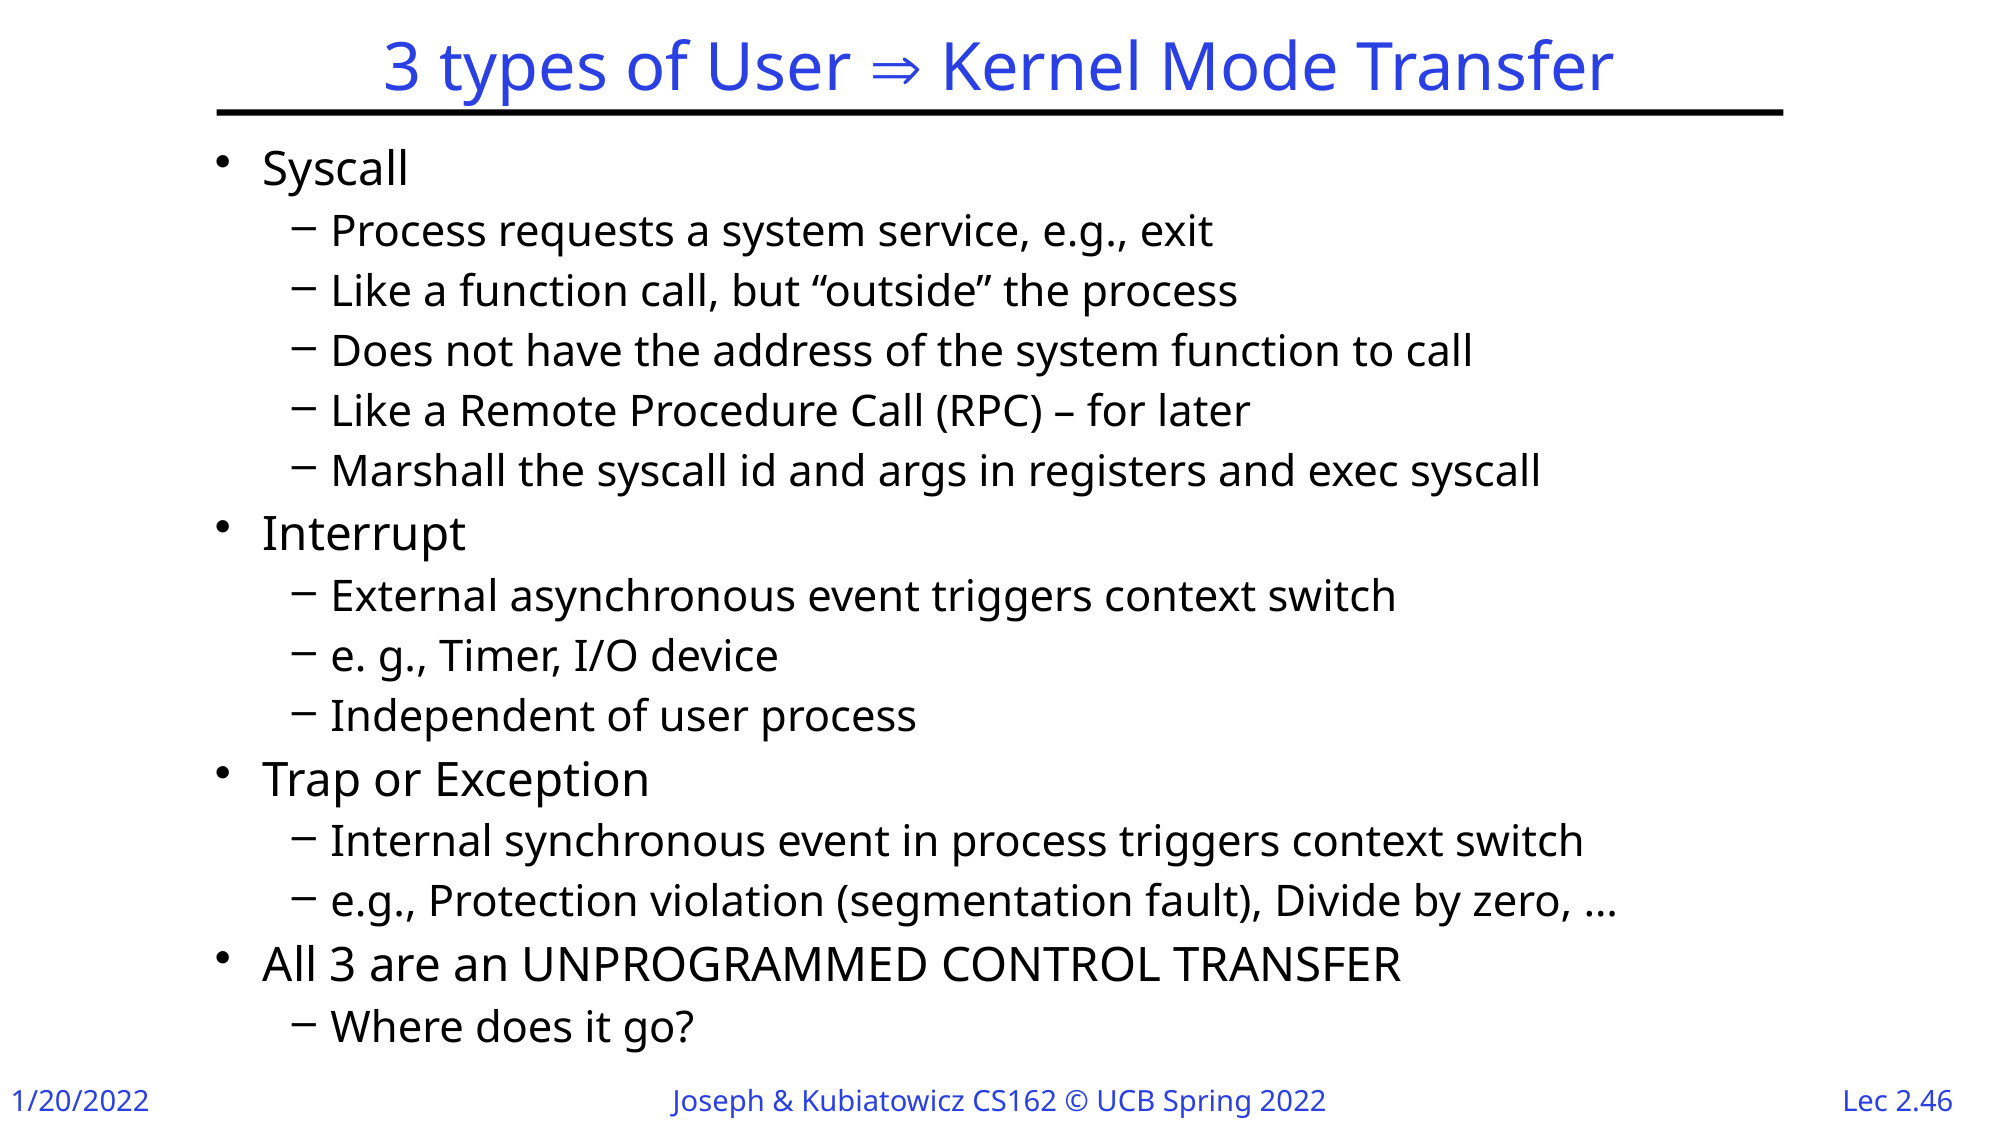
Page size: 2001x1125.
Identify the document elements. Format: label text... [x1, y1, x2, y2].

list Syscall Process requests a system service, e.g., exit Like a function call, but “outside” the process Does not have the address of the system function to call Like a Remote Procedure Call (RPC) – for later Marshall the syscall id and args in registers and exec syscall Interrupt External asynchronous event triggers context switch e. g., Timer, I/O device Independent of user process Trap or Exception Internal synchronous event in process triggers context switch e.g., Protection violation (segmentation fault), Divide by zero, … All 3 are an UNPROGRAMMED CONTROL TRANSFER Where does it go? [200, 137, 1713, 1063]
title 3 types of User  Kernel Mode Transfer [216, 24, 1784, 113]
